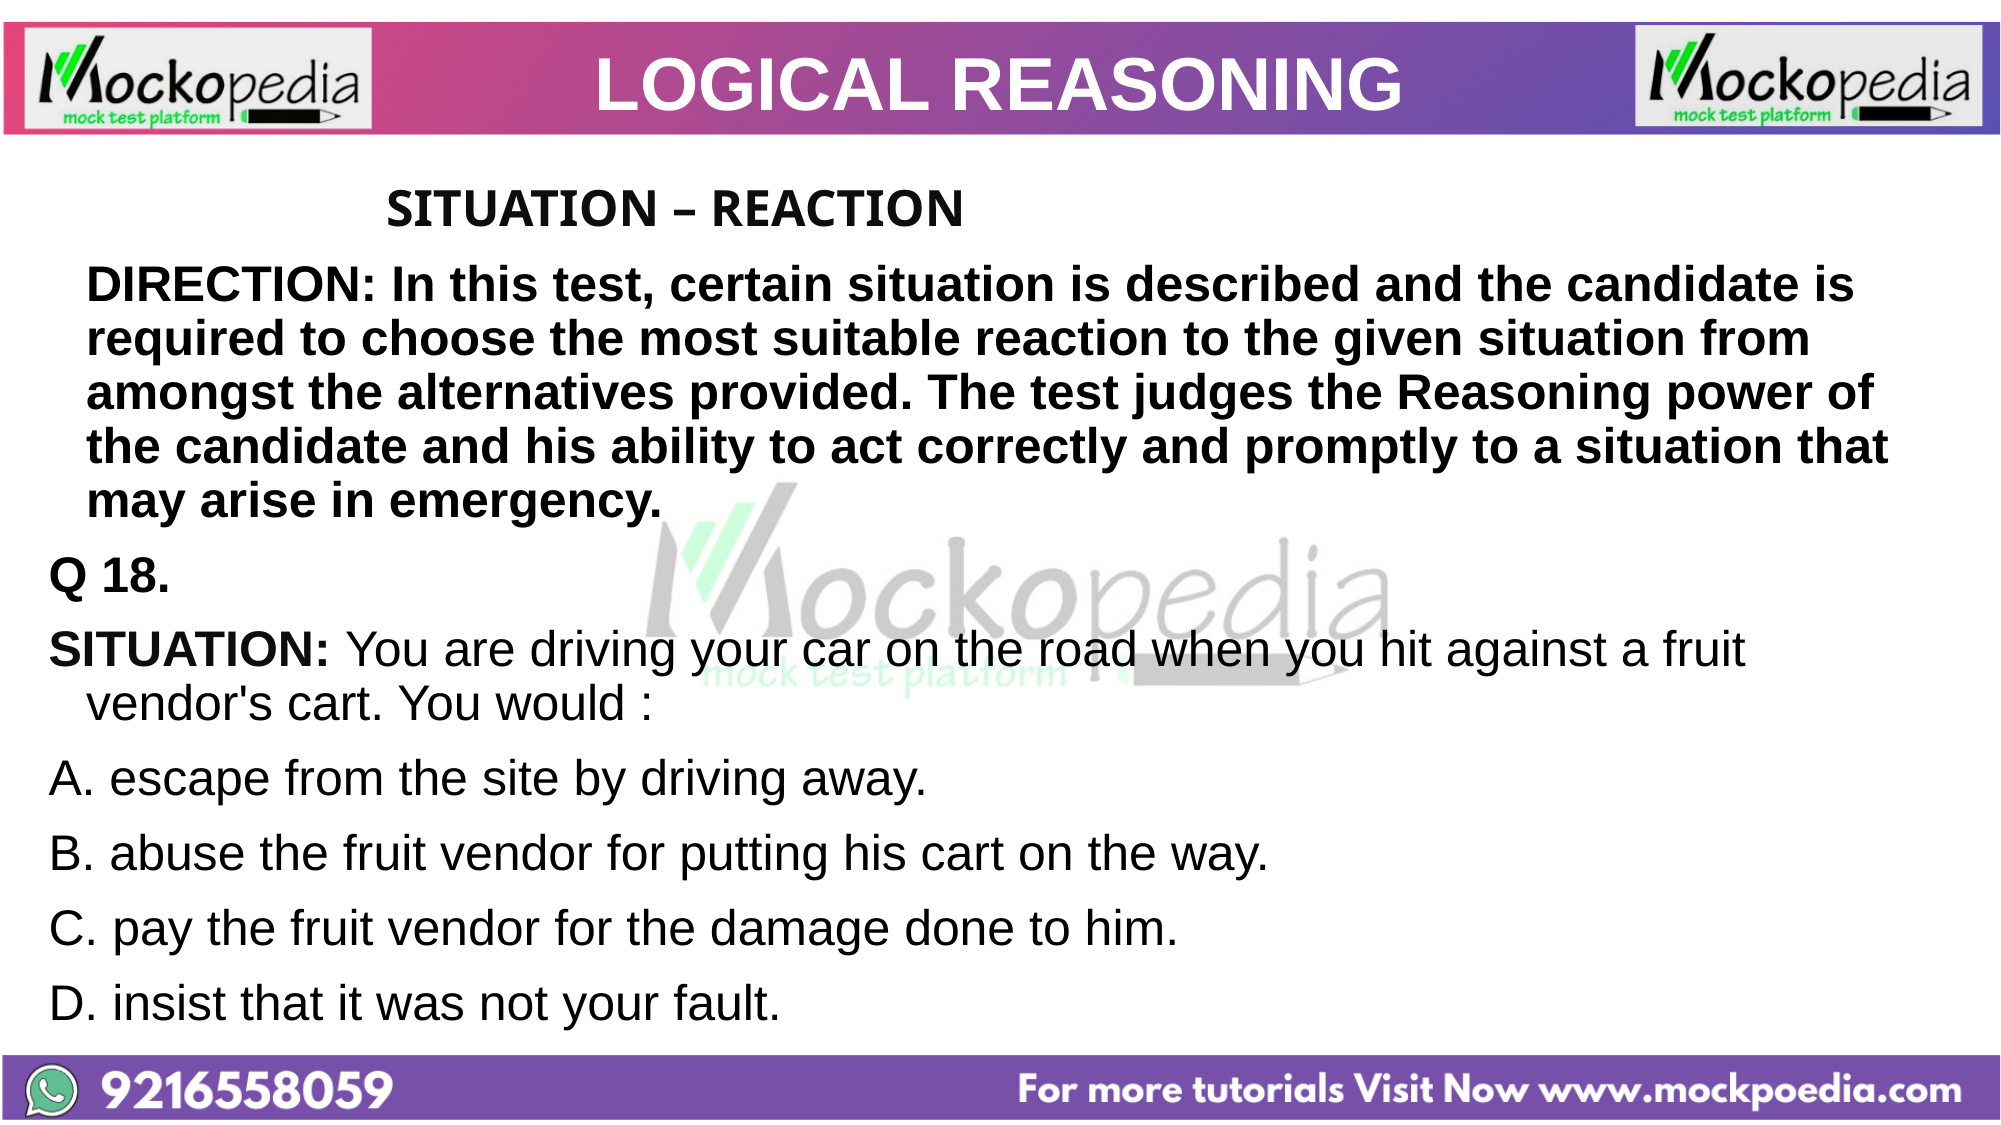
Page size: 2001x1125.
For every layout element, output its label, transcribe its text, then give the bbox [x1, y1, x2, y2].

list SITUATION – REACTION DIRECTION: In this test, certain situation is described and the candidate is required to choose the most suitable reaction to the given situation from amongst the alternatives provided. The test judges the Reasoning power of the candidate and his ability to act correctly and promptly to a situation that may arise in emergency. Q 18. SITUATION: You are driving your car on the road when you hit against a fruit vendor's cart. You would : A. escape from the site by driving away. B. abuse the fruit vendor for putting his cart on the way. C. pay the fruit vendor for the damage done to him. D. insist that it was not your fault. [33, 175, 1959, 1053]
picture [0, 0, 2001, 1125]
title LOGICAL REASONING [41, 31, 1959, 142]
